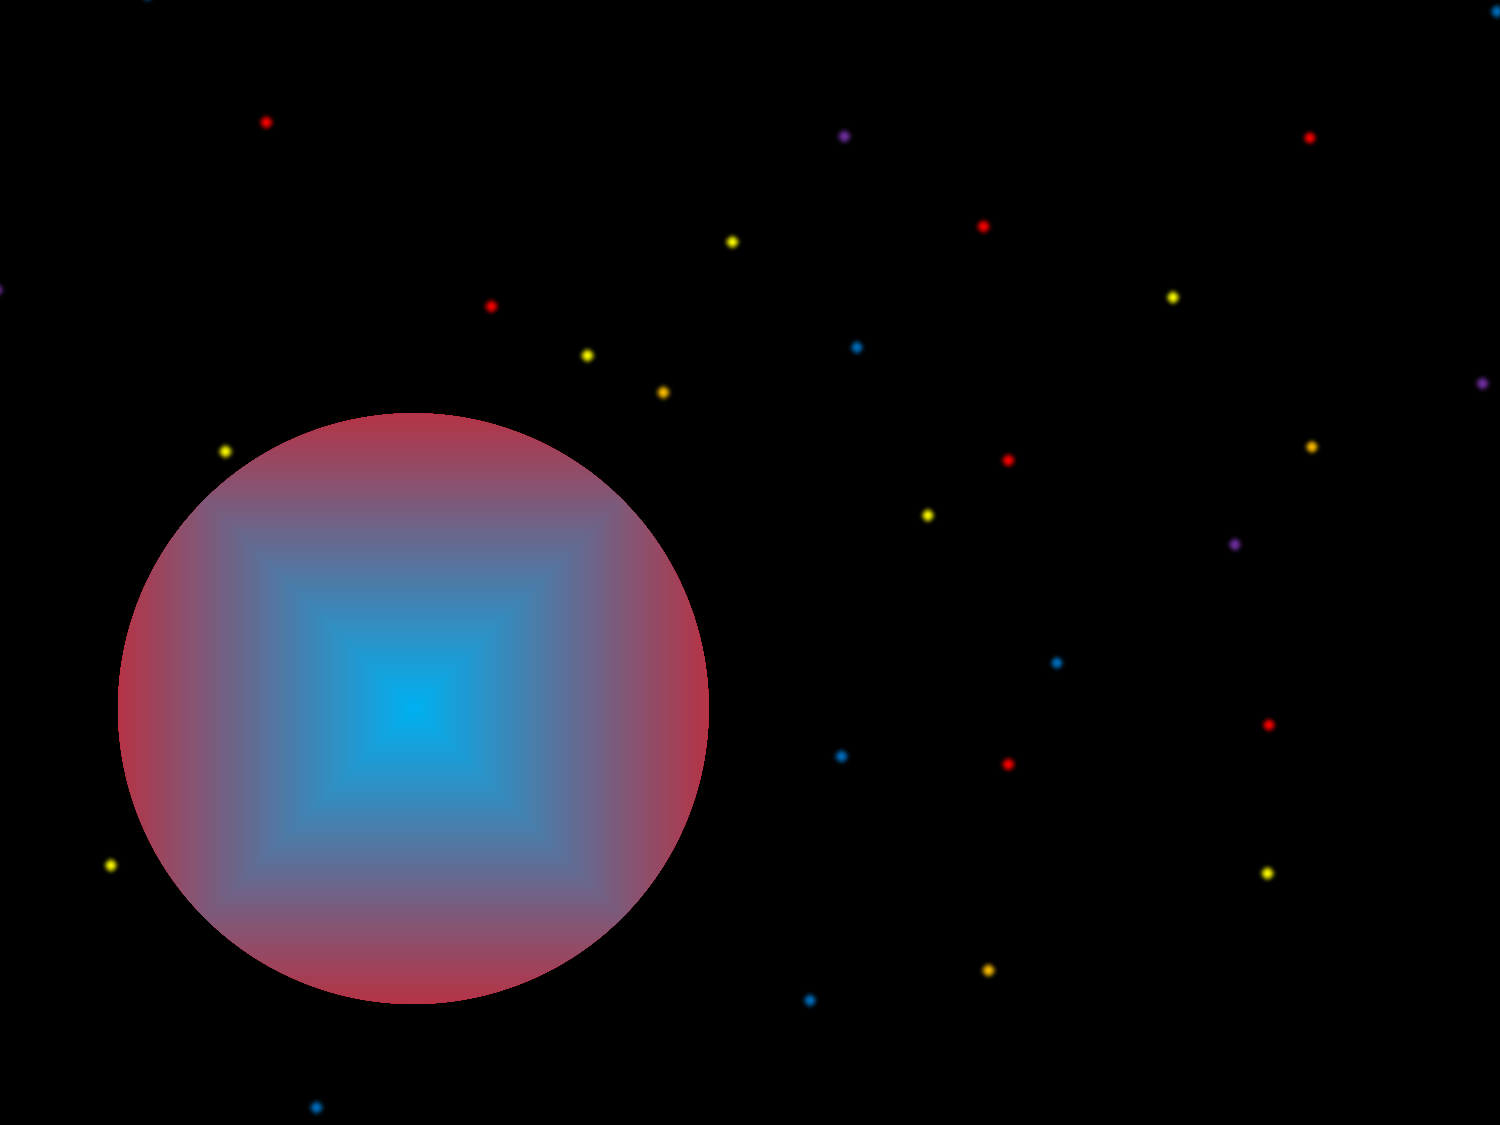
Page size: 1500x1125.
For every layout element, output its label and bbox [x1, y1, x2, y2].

text_box [0, 0, 1500, 1120]
